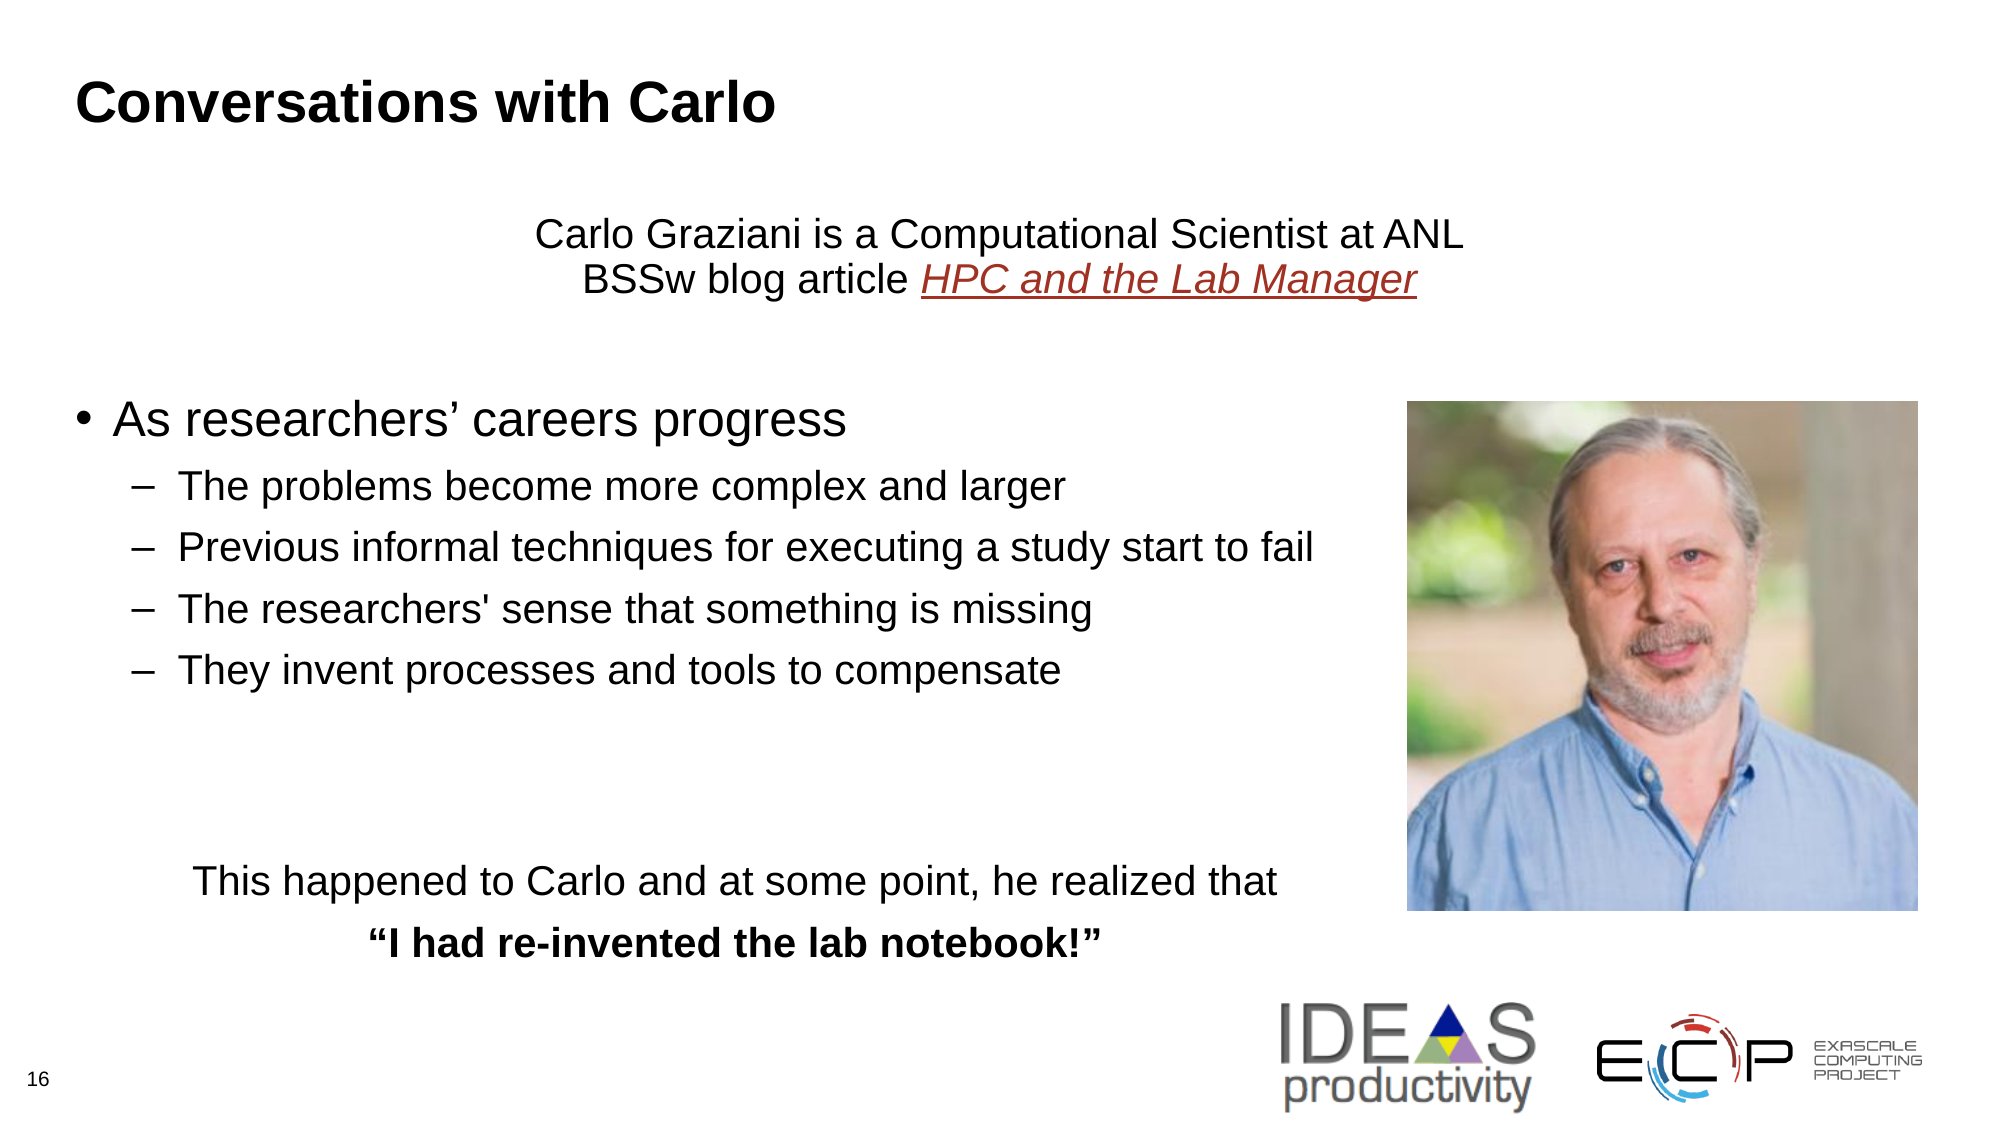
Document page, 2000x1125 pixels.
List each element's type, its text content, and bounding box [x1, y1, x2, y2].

text_box Carlo Graziani is a Computational Scientist at ANL BSSw blog article HPC and the Lab Manager [422, 197, 1577, 363]
picture [1597, 1014, 1922, 1103]
title Conversations with Carlo [59, 67, 1926, 218]
list As researchers’ careers progress The problems become more complex and larger Previous informal techniques for executing a study start to fail The researchers' sense that something is missing They invent processes and tools to compensate This happened to Carlo and at some point, he realized that “I had re-invented the lab notebook!” [59, 296, 1354, 962]
picture [1407, 400, 1918, 912]
picture [1280, 1002, 1537, 1114]
